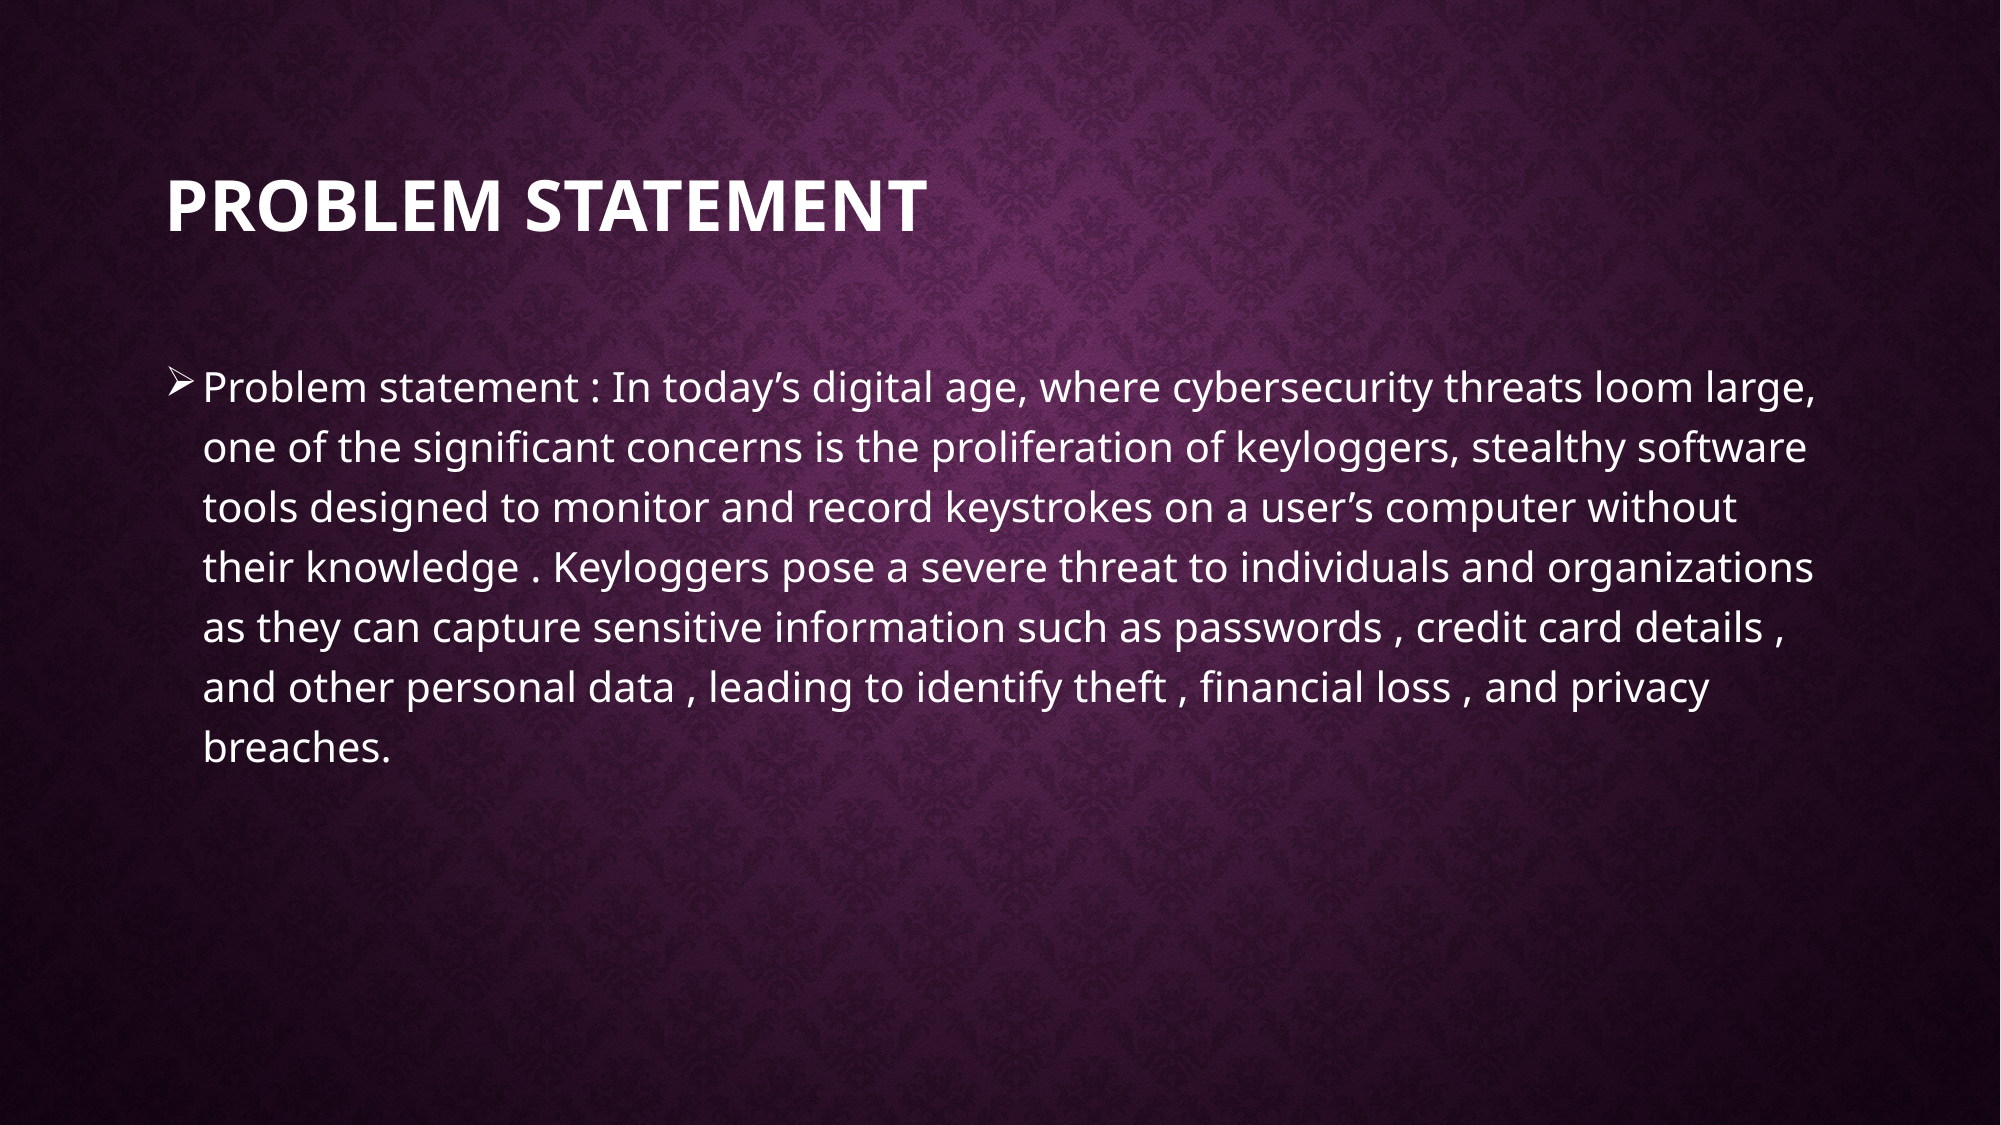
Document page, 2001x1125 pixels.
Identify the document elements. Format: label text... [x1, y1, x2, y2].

title Problem statement [149, 99, 1849, 318]
list Problem statement : In today’s digital age, where cybersecurity threats loom large, one of the significant concerns is the proliferation of keyloggers, stealthy software tools designed to monitor and record keystrokes on a user’s computer without their knowledge . Keyloggers pose a severe threat to individuals and organizations as they can capture sensitive information such as passwords , credit card details , and other personal data , leading to identify theft , financial loss , and privacy breaches. [149, 343, 1849, 950]
